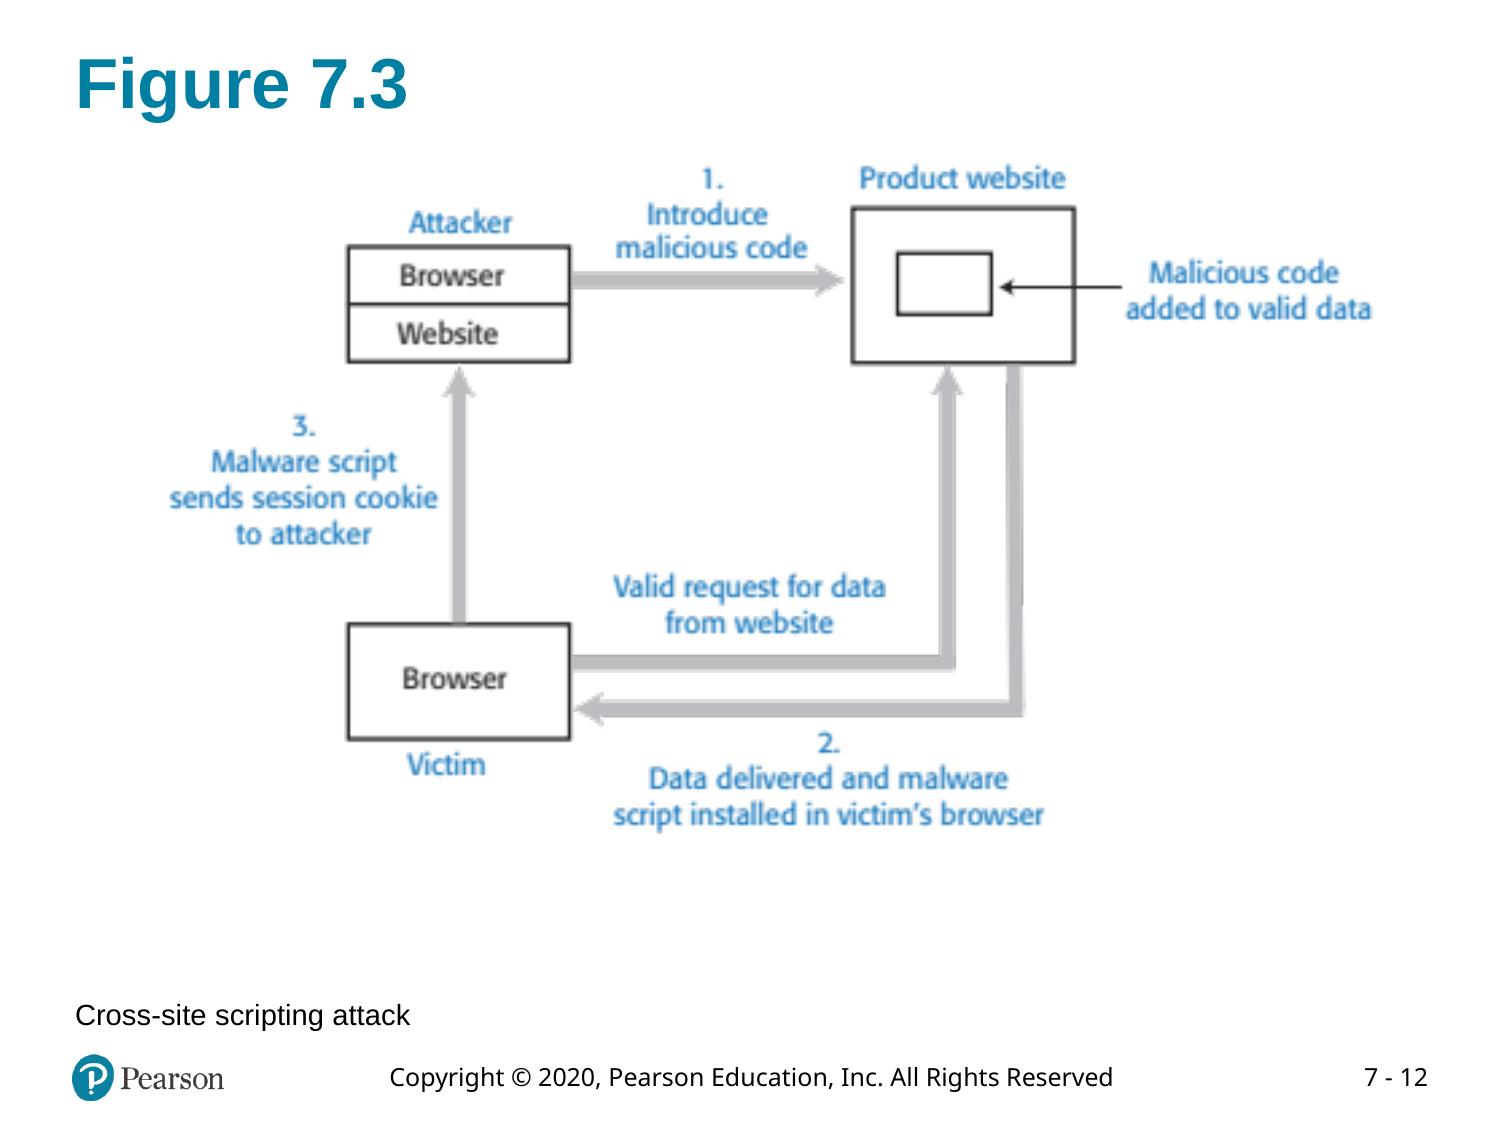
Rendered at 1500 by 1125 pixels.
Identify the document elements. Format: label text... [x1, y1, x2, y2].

picture [99, 1054, 224, 1101]
picture [72, 1054, 89, 1072]
title Figure 7.3 [75, 37, 1425, 213]
picture [81, 1064, 107, 1089]
picture [112, 149, 1419, 913]
picture [72, 1087, 83, 1101]
list Cross-site scripting attack [75, 880, 1425, 1031]
